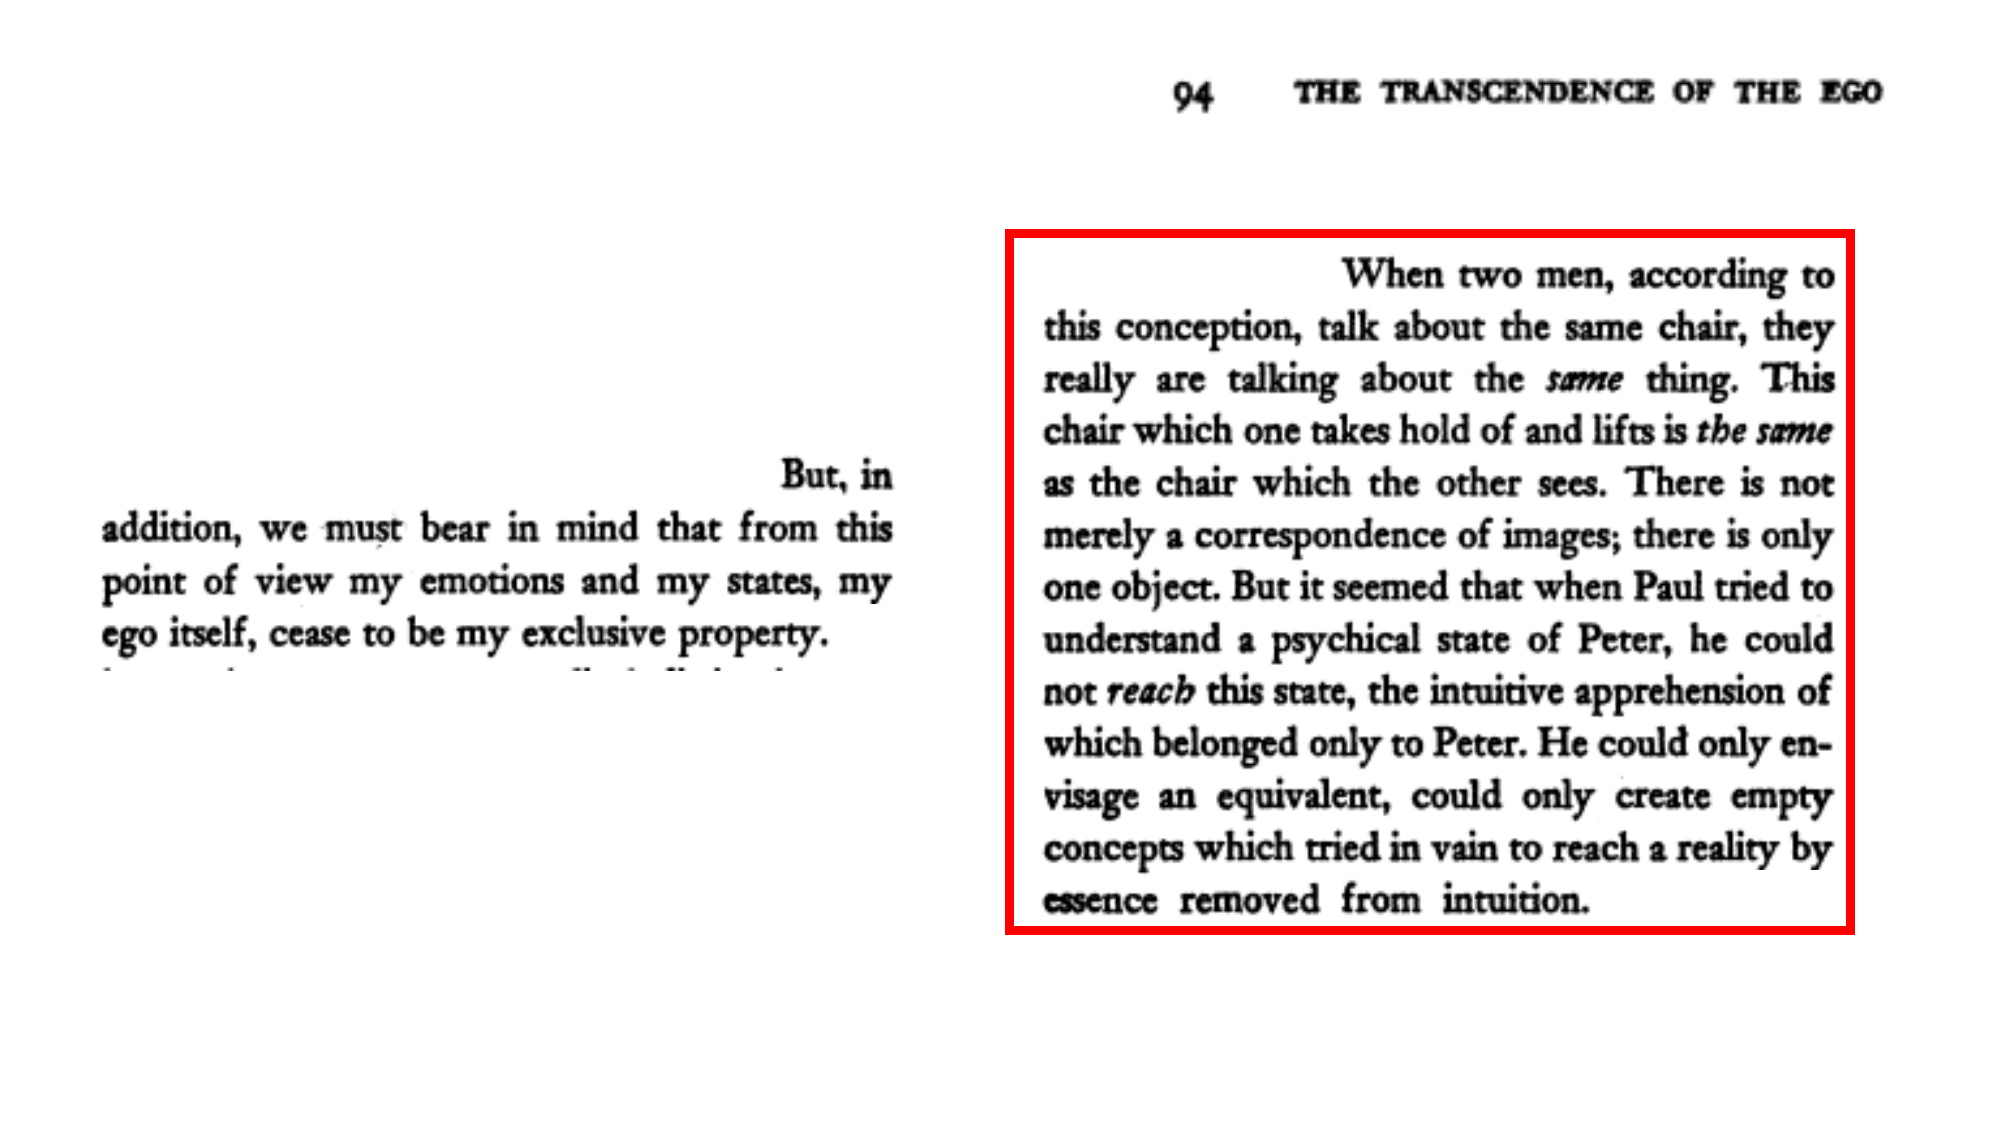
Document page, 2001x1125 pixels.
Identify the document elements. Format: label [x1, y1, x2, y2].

text_box [1008, 232, 1852, 931]
picture [72, 446, 911, 671]
picture [1030, 250, 1851, 931]
picture [1151, 55, 1915, 142]
